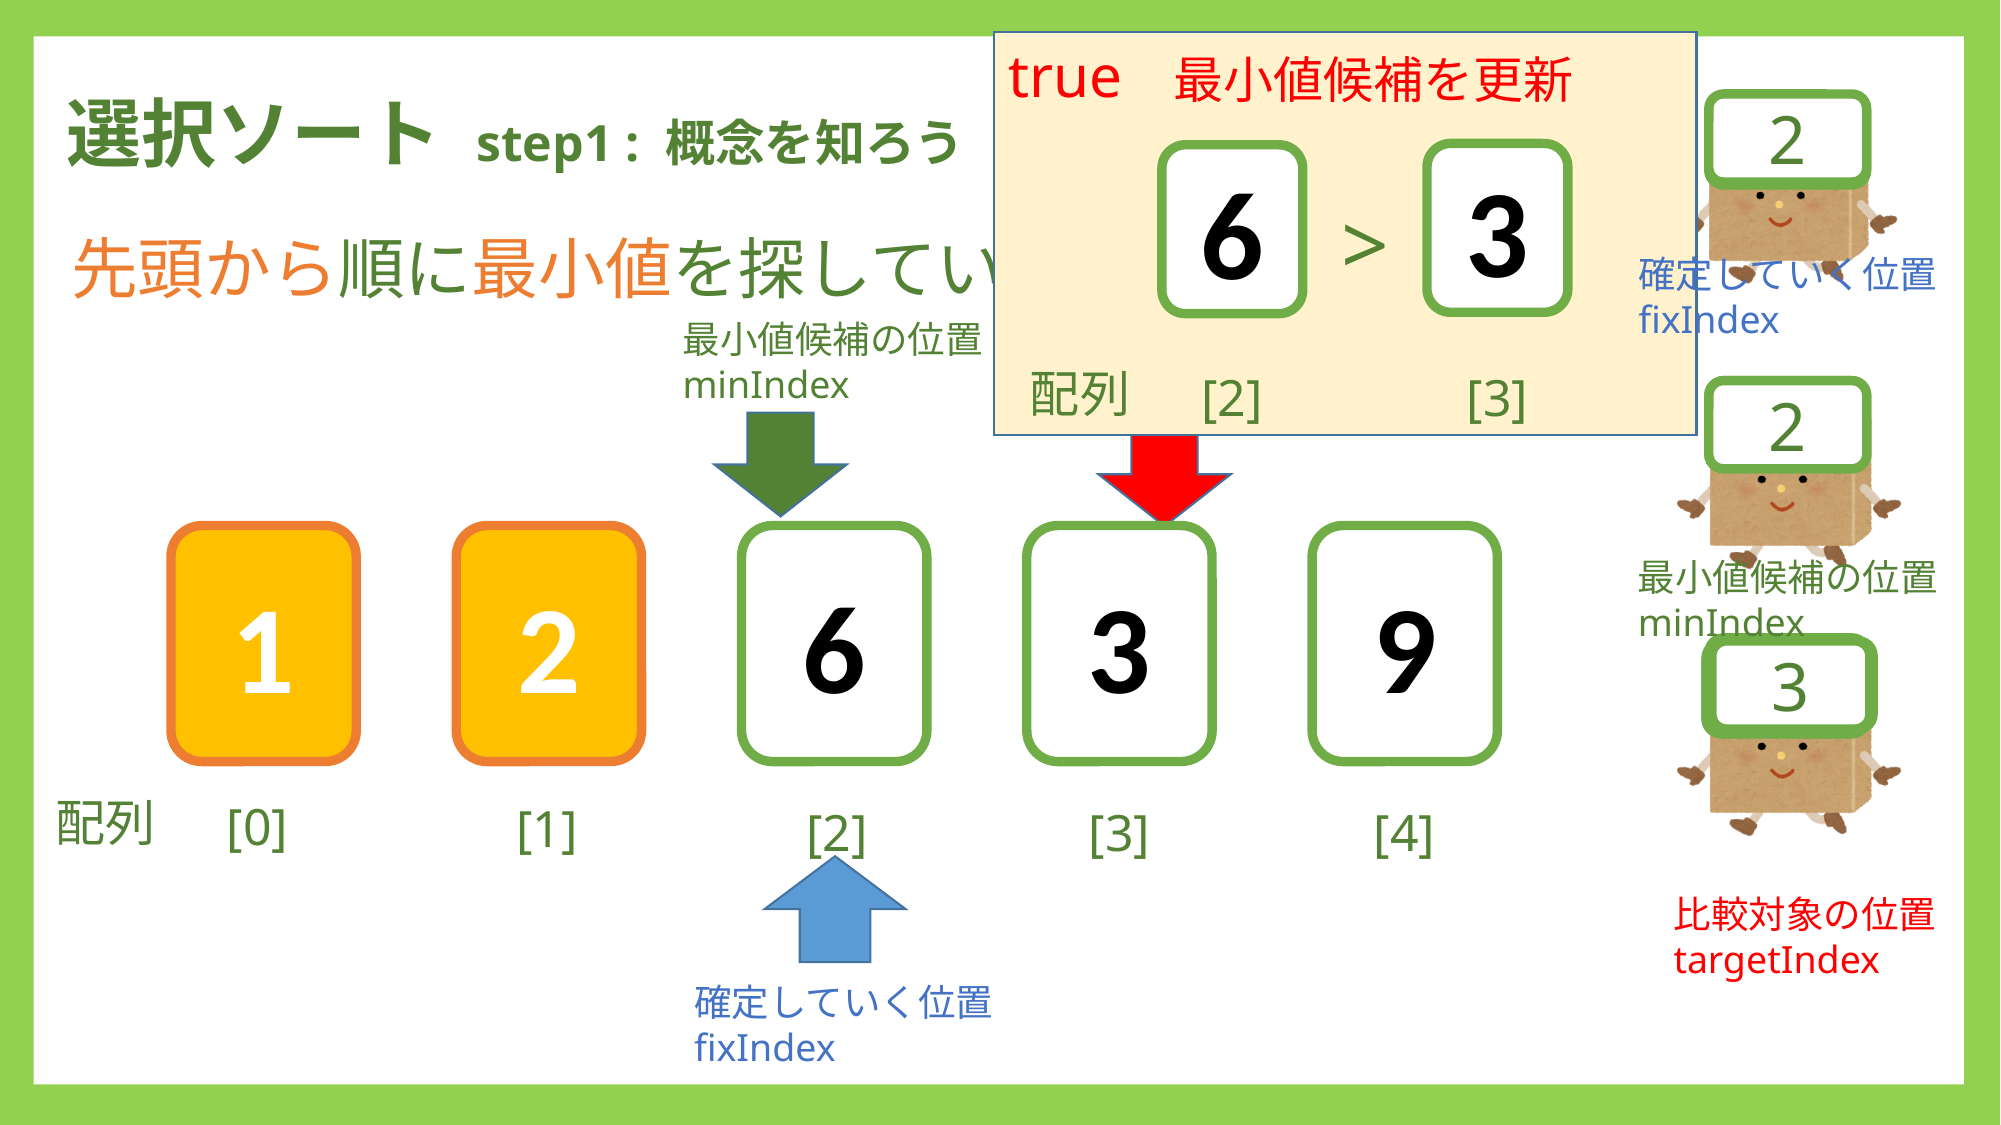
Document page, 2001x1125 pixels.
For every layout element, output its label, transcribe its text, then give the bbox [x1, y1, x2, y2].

text_box [711, 414, 850, 518]
text_box [761, 854, 909, 964]
text_box 2 [455, 524, 643, 763]
text_box 確定していく位置 fixIndex [1623, 243, 1953, 349]
text_box 選択ソート step1 : 概念を知ろう [52, 78, 980, 184]
text_box 9 [1311, 524, 1499, 763]
text_box > [1326, 185, 1404, 300]
text_box 1 [169, 524, 358, 763]
text_box [1] [501, 790, 593, 866]
text_box [3] [1451, 358, 1543, 434]
text_box 配列 [1015, 355, 1145, 431]
text_box 6 [740, 524, 928, 763]
text_box 先頭から順に最小値を探していく [56, 219, 993, 315]
text_box 最小値候補の位置 minIndex [667, 308, 993, 414]
text_box [0] [211, 788, 304, 863]
text_box true [993, 32, 1165, 117]
text_box [2] [1186, 358, 1278, 434]
text_box 最小値候補の位置 minIndex [1623, 546, 1953, 652]
text_box 最小値候補を更新 [1165, 40, 1755, 116]
text_box [993, 116, 1698, 436]
text_box 確定していく位置 fixIndex [679, 971, 1008, 1077]
text_box 比較対象の位置 targetIndex [1658, 883, 1951, 989]
text_box [3] [1073, 794, 1166, 870]
picture [1669, 645, 1907, 861]
text_box 6 [1160, 143, 1304, 315]
picture [1669, 378, 1907, 594]
text_box [1095, 436, 1234, 524]
text_box 2 [1755, 92, 1862, 96]
text_box [2] [791, 794, 883, 870]
text_box 3 [1425, 142, 1569, 314]
text_box [993, 31, 1698, 40]
text_box [4] [1359, 794, 1451, 870]
text_box 配列 [40, 784, 171, 860]
text_box 3 [1025, 524, 1214, 763]
picture [1669, 96, 1903, 308]
